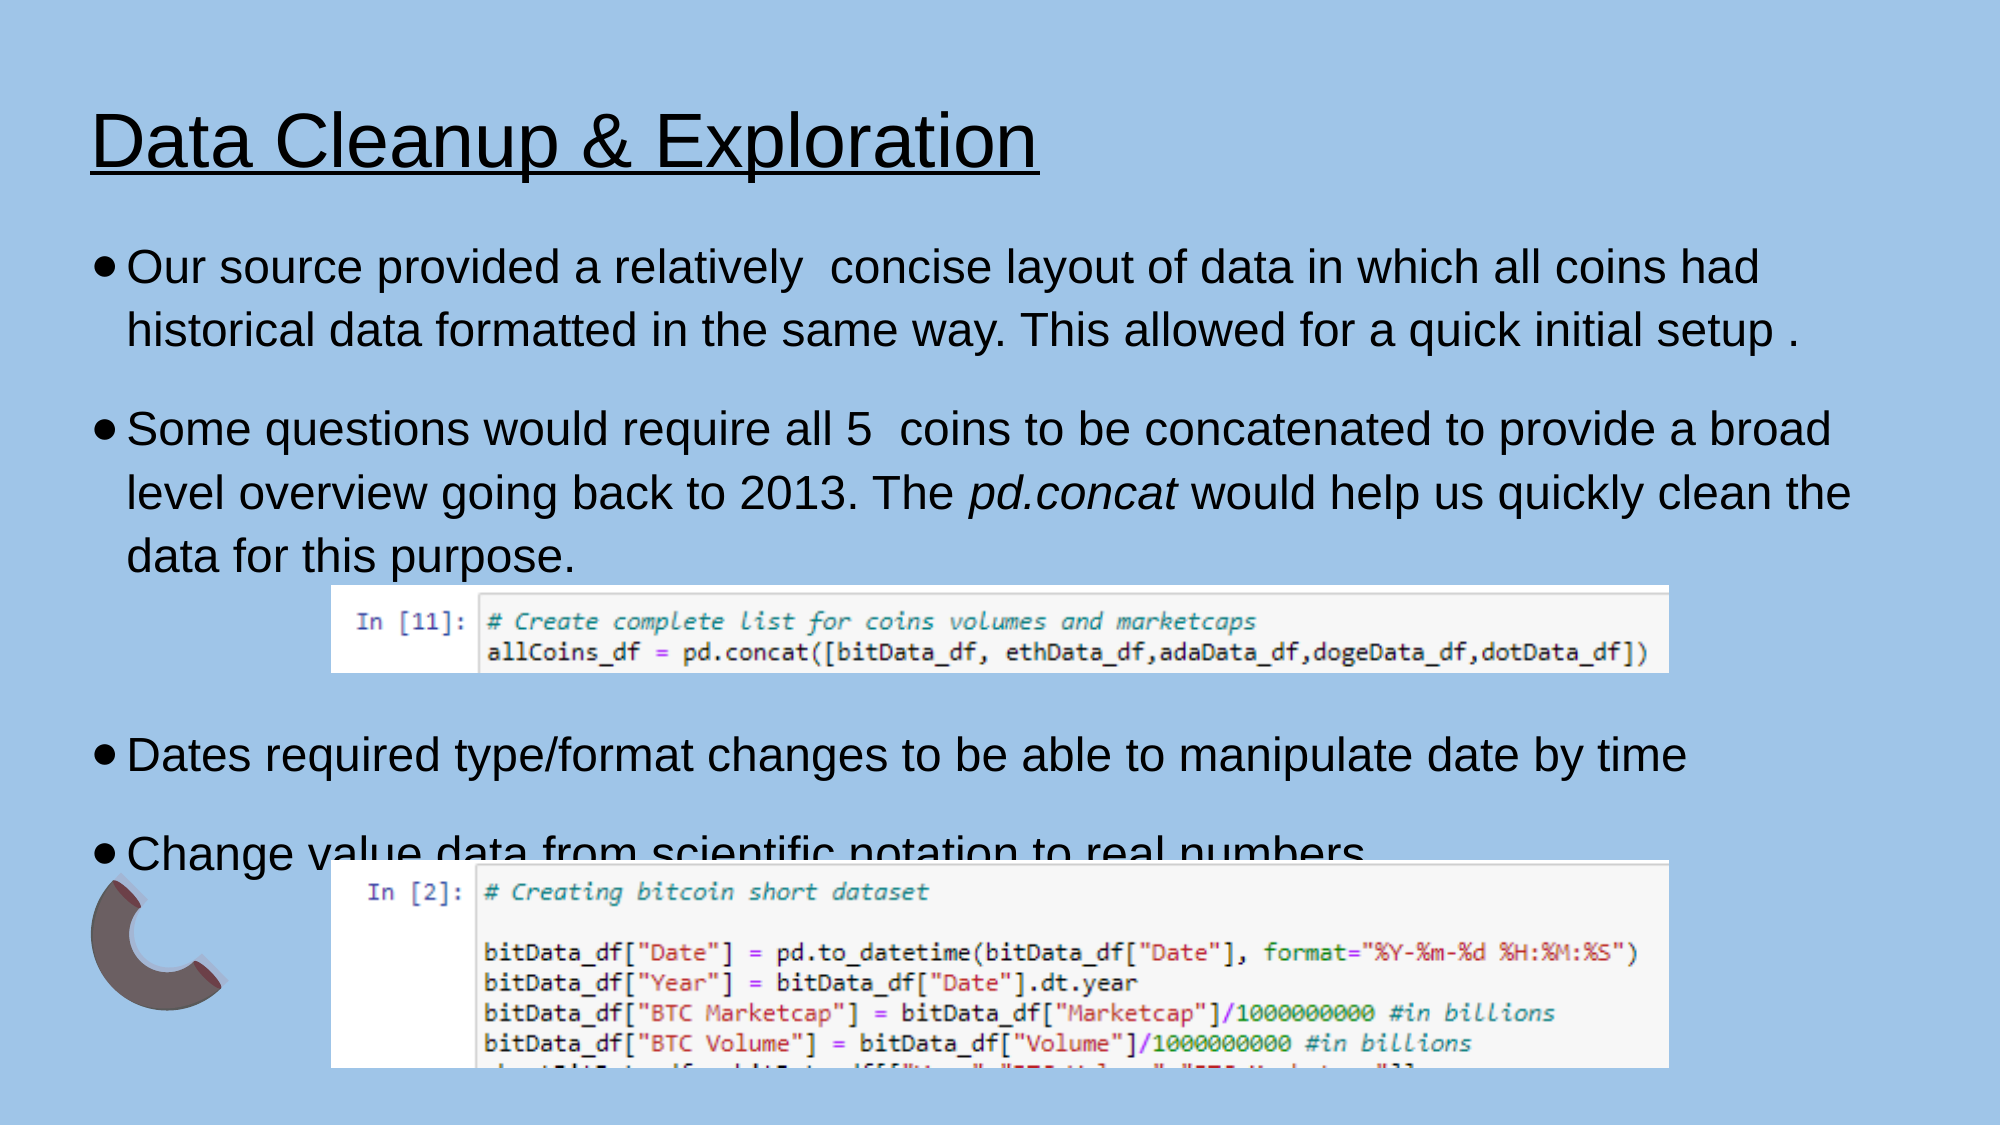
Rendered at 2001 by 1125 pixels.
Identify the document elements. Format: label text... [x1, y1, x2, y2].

list Our source provided a relatively concise layout of data in which all coins had historical data formatted in the same way. This allowed for a quick initial setup . Some questions would require all 5 coins to be concatenated to provide a broad level overview going back to 2013. The pd.concat would help us quickly clean the data for this purpose. Dates required type/format changes to be able to manipulate date by time Change value data from scientific notation to real numbers [90, 229, 1910, 883]
title Data Cleanup & Exploration [90, 90, 1910, 229]
picture [331, 585, 1669, 673]
picture [331, 860, 1669, 1068]
